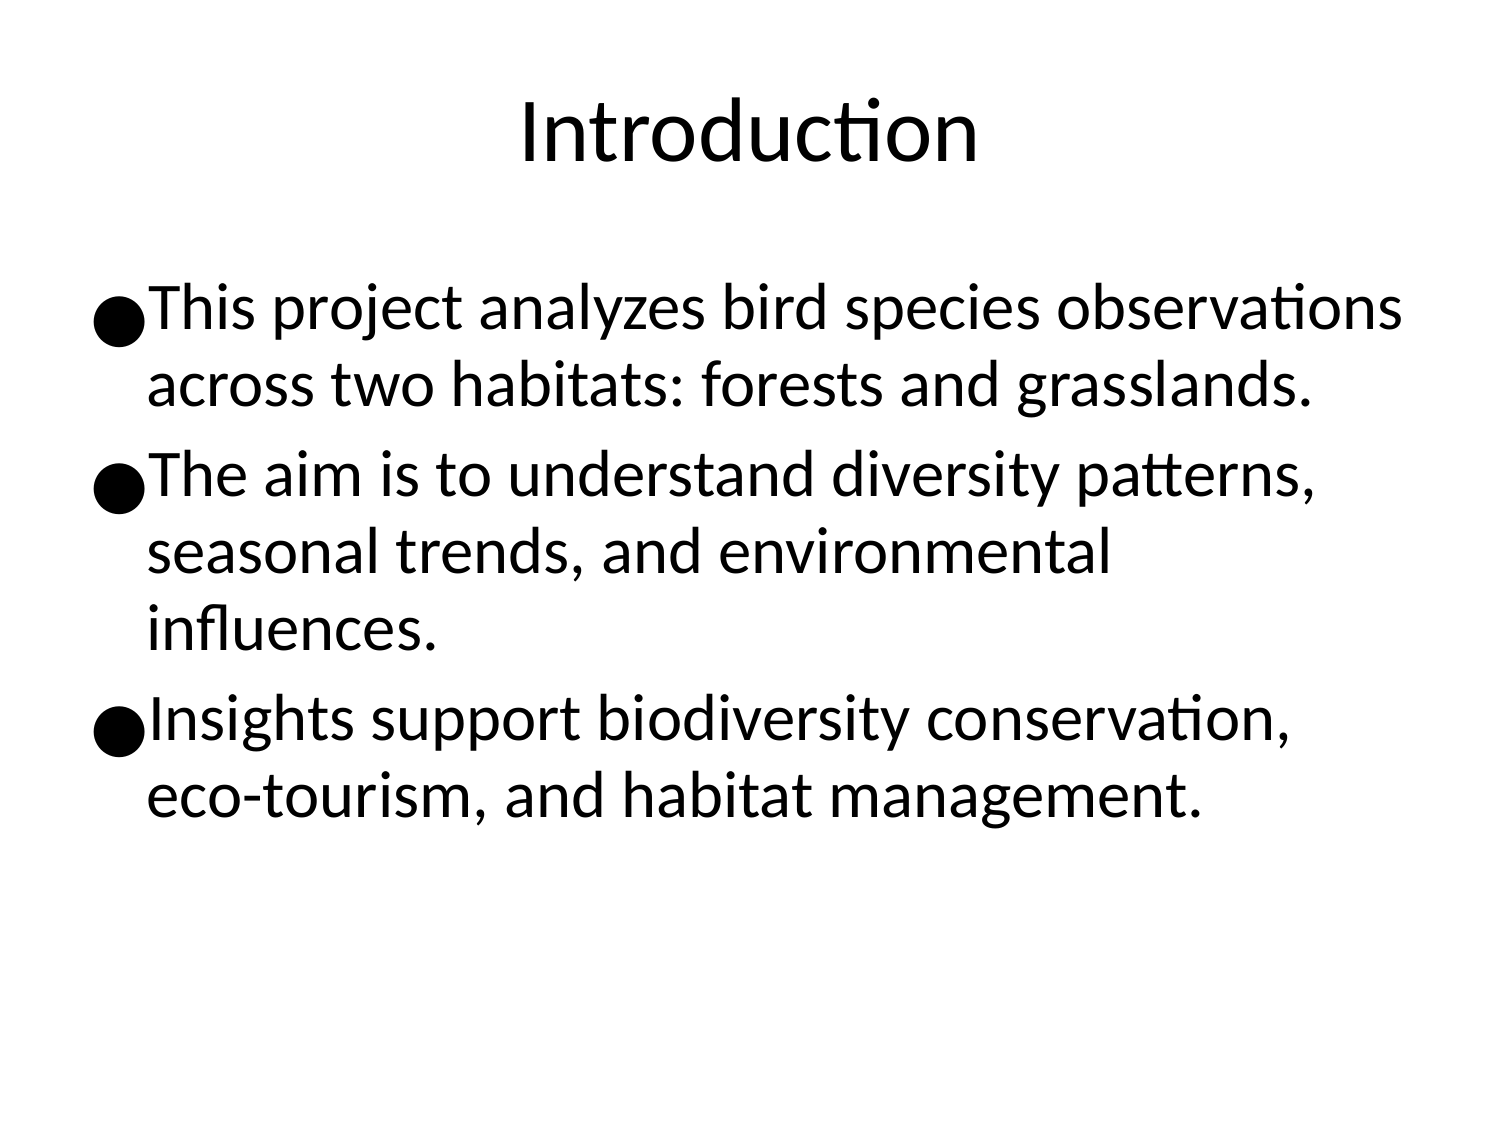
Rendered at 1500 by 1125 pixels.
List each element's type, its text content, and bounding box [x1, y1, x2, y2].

list This project analyzes bird species observations across two habitats: forests and grasslands. The aim is to understand diversity patterns, seasonal trends, and environmental influences. Insights support biodiversity conservation, eco-tourism, and habitat management. [75, 262, 1425, 1005]
title Introduction [75, 45, 1425, 233]
